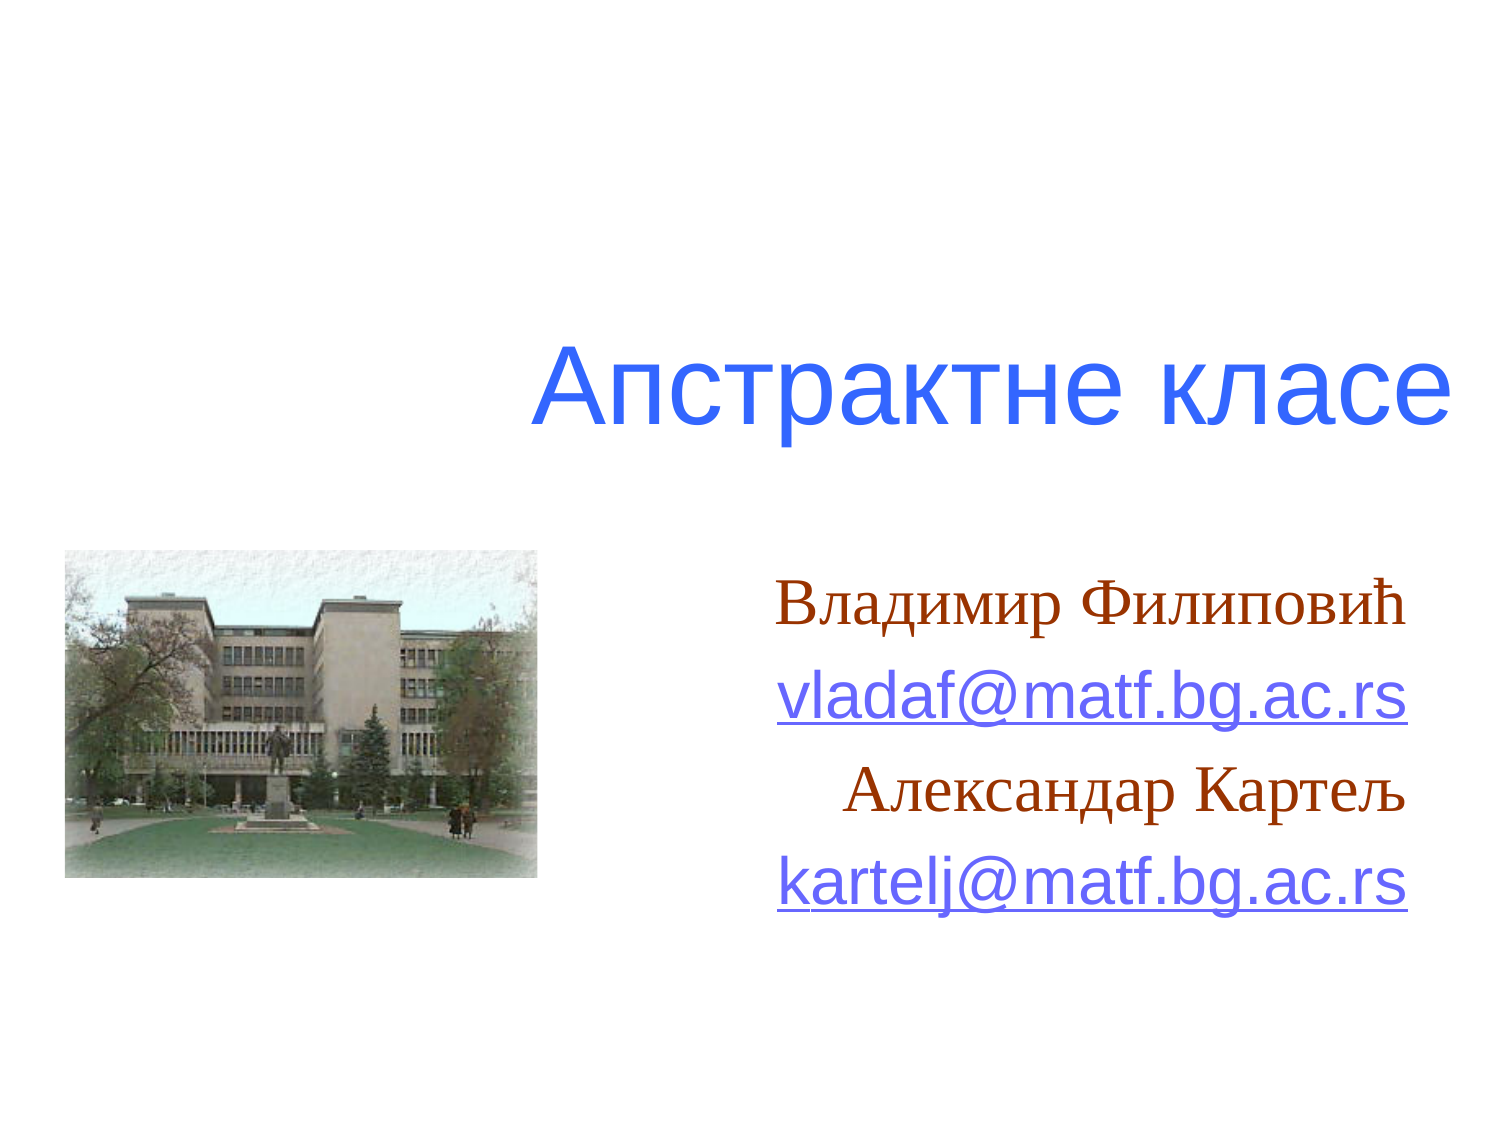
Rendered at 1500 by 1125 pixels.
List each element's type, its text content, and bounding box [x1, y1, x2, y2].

text_box Владимир Филиповић vladaf@matf.bg.ac.rs Александар Картељ kartelj@matf.bg.ac.rs [584, 550, 1423, 839]
title Апстрактне класе [64, 267, 1471, 455]
picture [64, 550, 538, 878]
